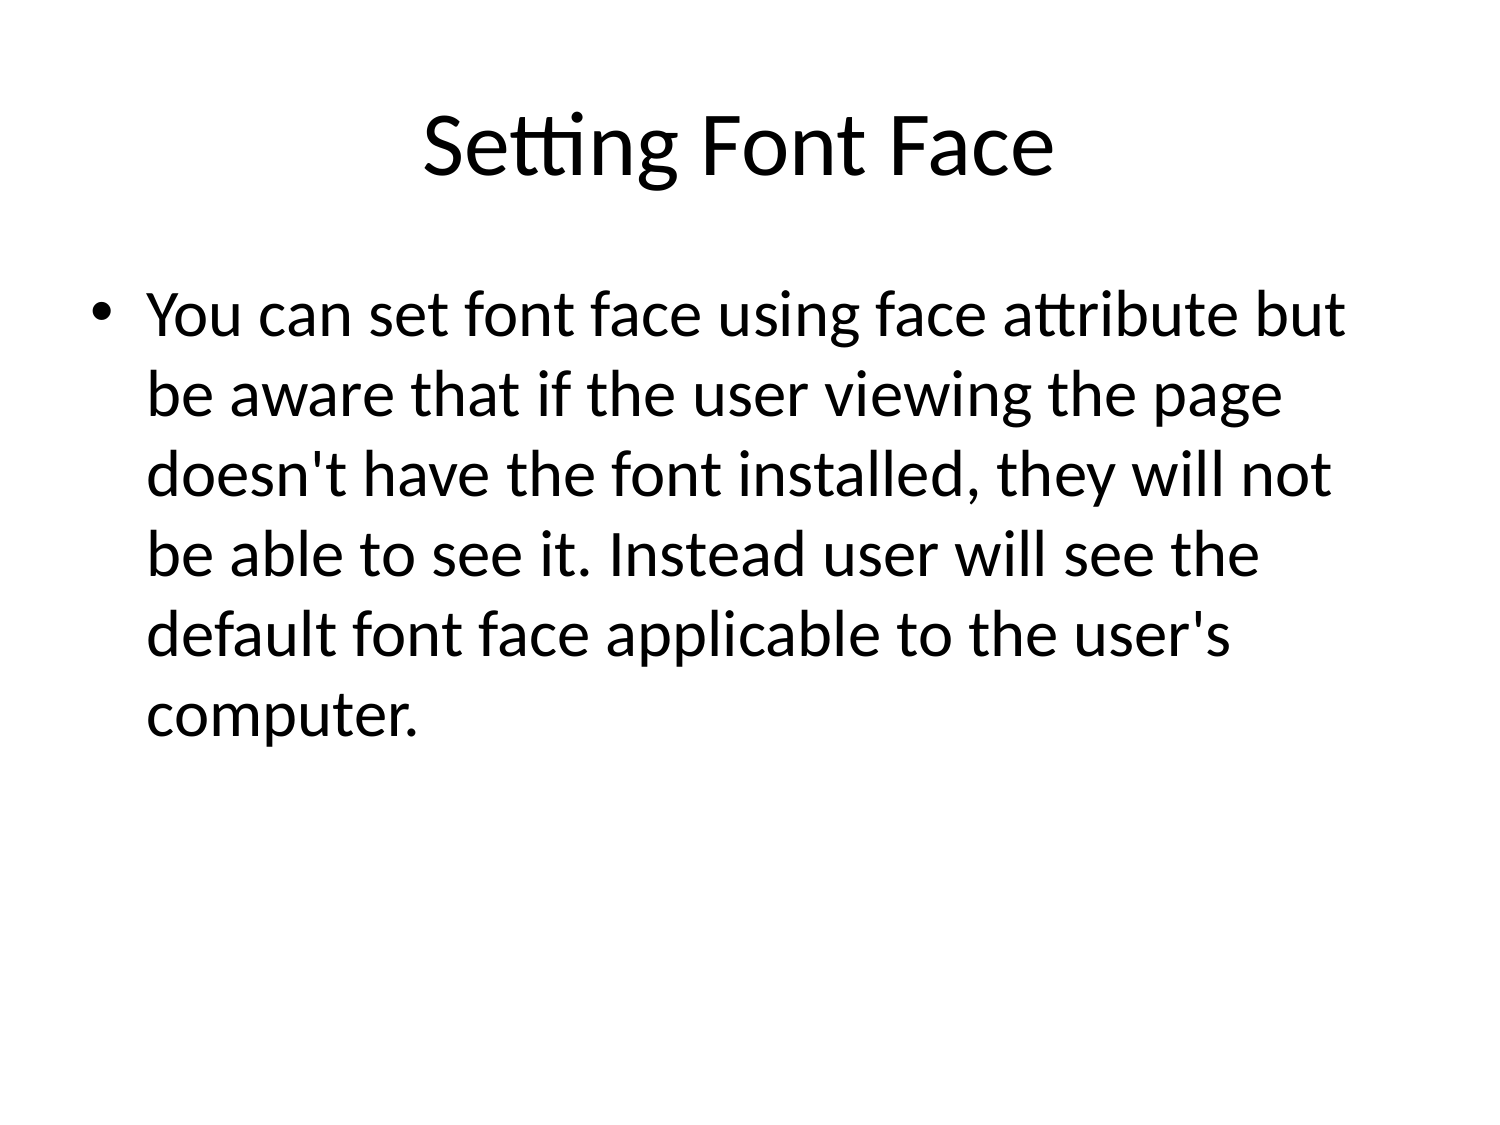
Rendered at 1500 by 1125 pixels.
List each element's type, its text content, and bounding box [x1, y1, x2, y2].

list You can set font face using face attribute but be aware that if the user viewing the page doesn't have the font installed, they will not be able to see it. Instead user will see the default font face applicable to the user's computer. [75, 262, 1425, 1005]
title Setting Font Face [75, 45, 1425, 233]
